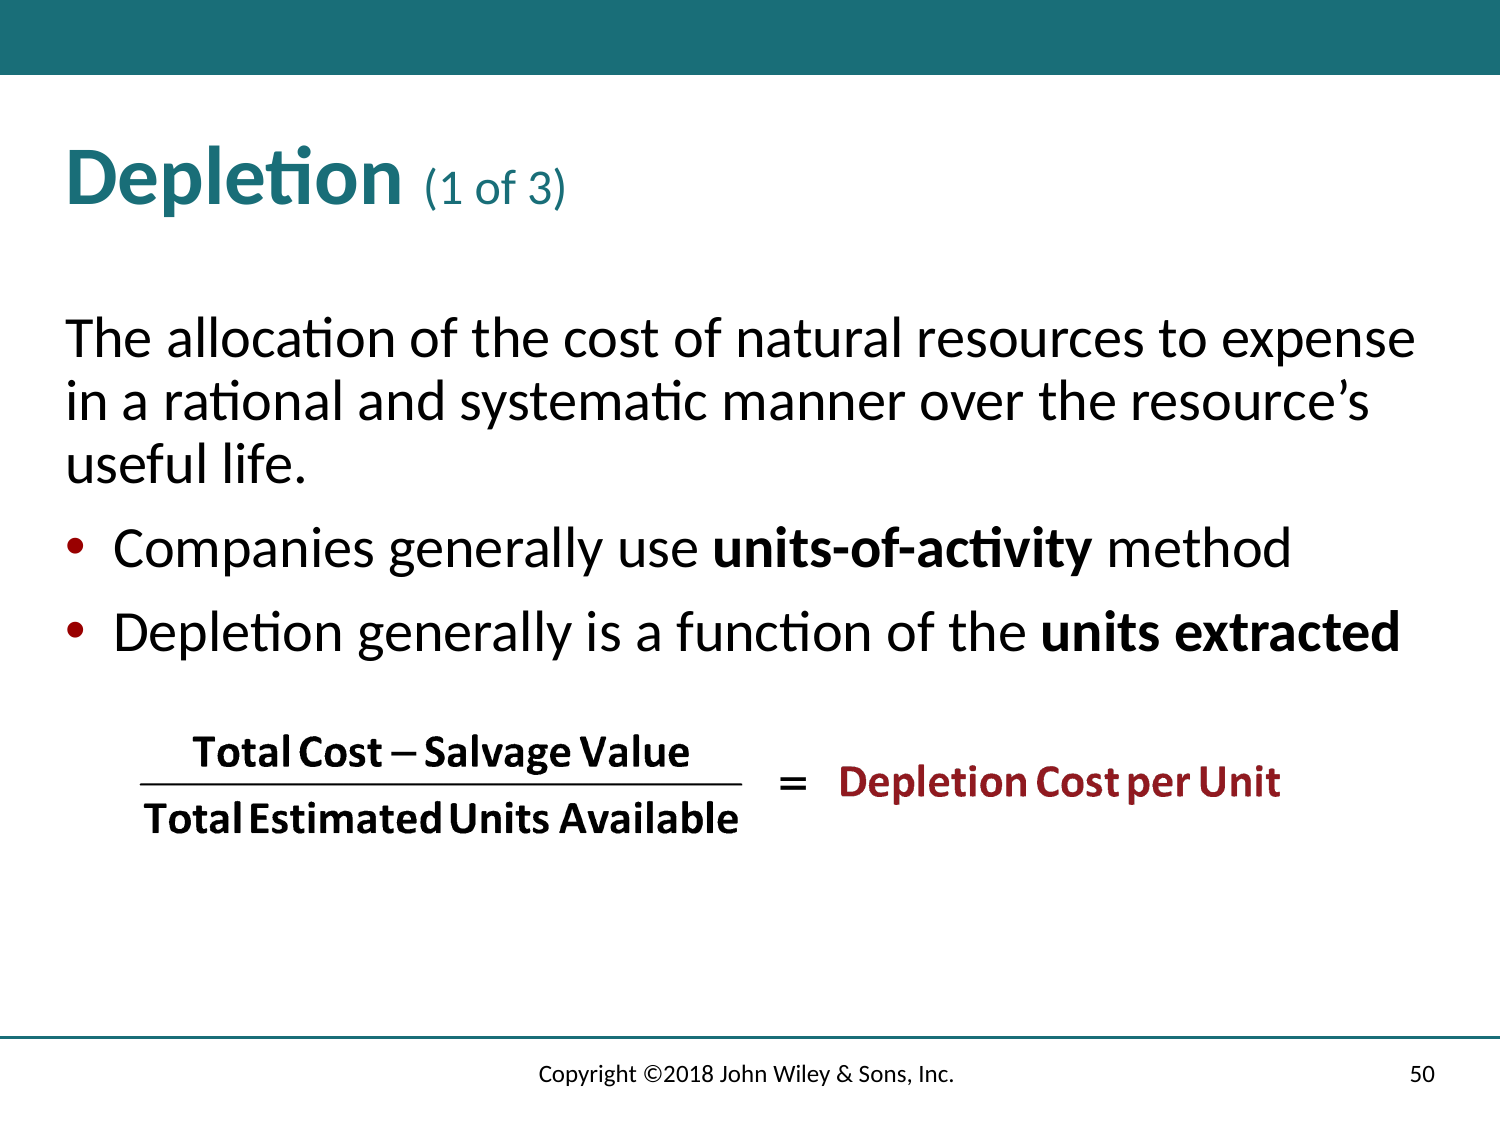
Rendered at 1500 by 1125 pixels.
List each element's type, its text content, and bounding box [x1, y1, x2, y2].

footer Copyright ©2018 John Wiley & Sons, Inc. [496, 1042, 1004, 1103]
slide_number 50 [1059, 1042, 1450, 1103]
title Depletion (1 of 3) [50, 125, 1450, 250]
picture [137, 727, 1284, 838]
list The allocation of the cost of natural resources to expense in a rational and systematic manner over the resource’s useful life. Companies generally use units-of-activity method Depletion generally is a function of the units extracted [50, 299, 1450, 666]
